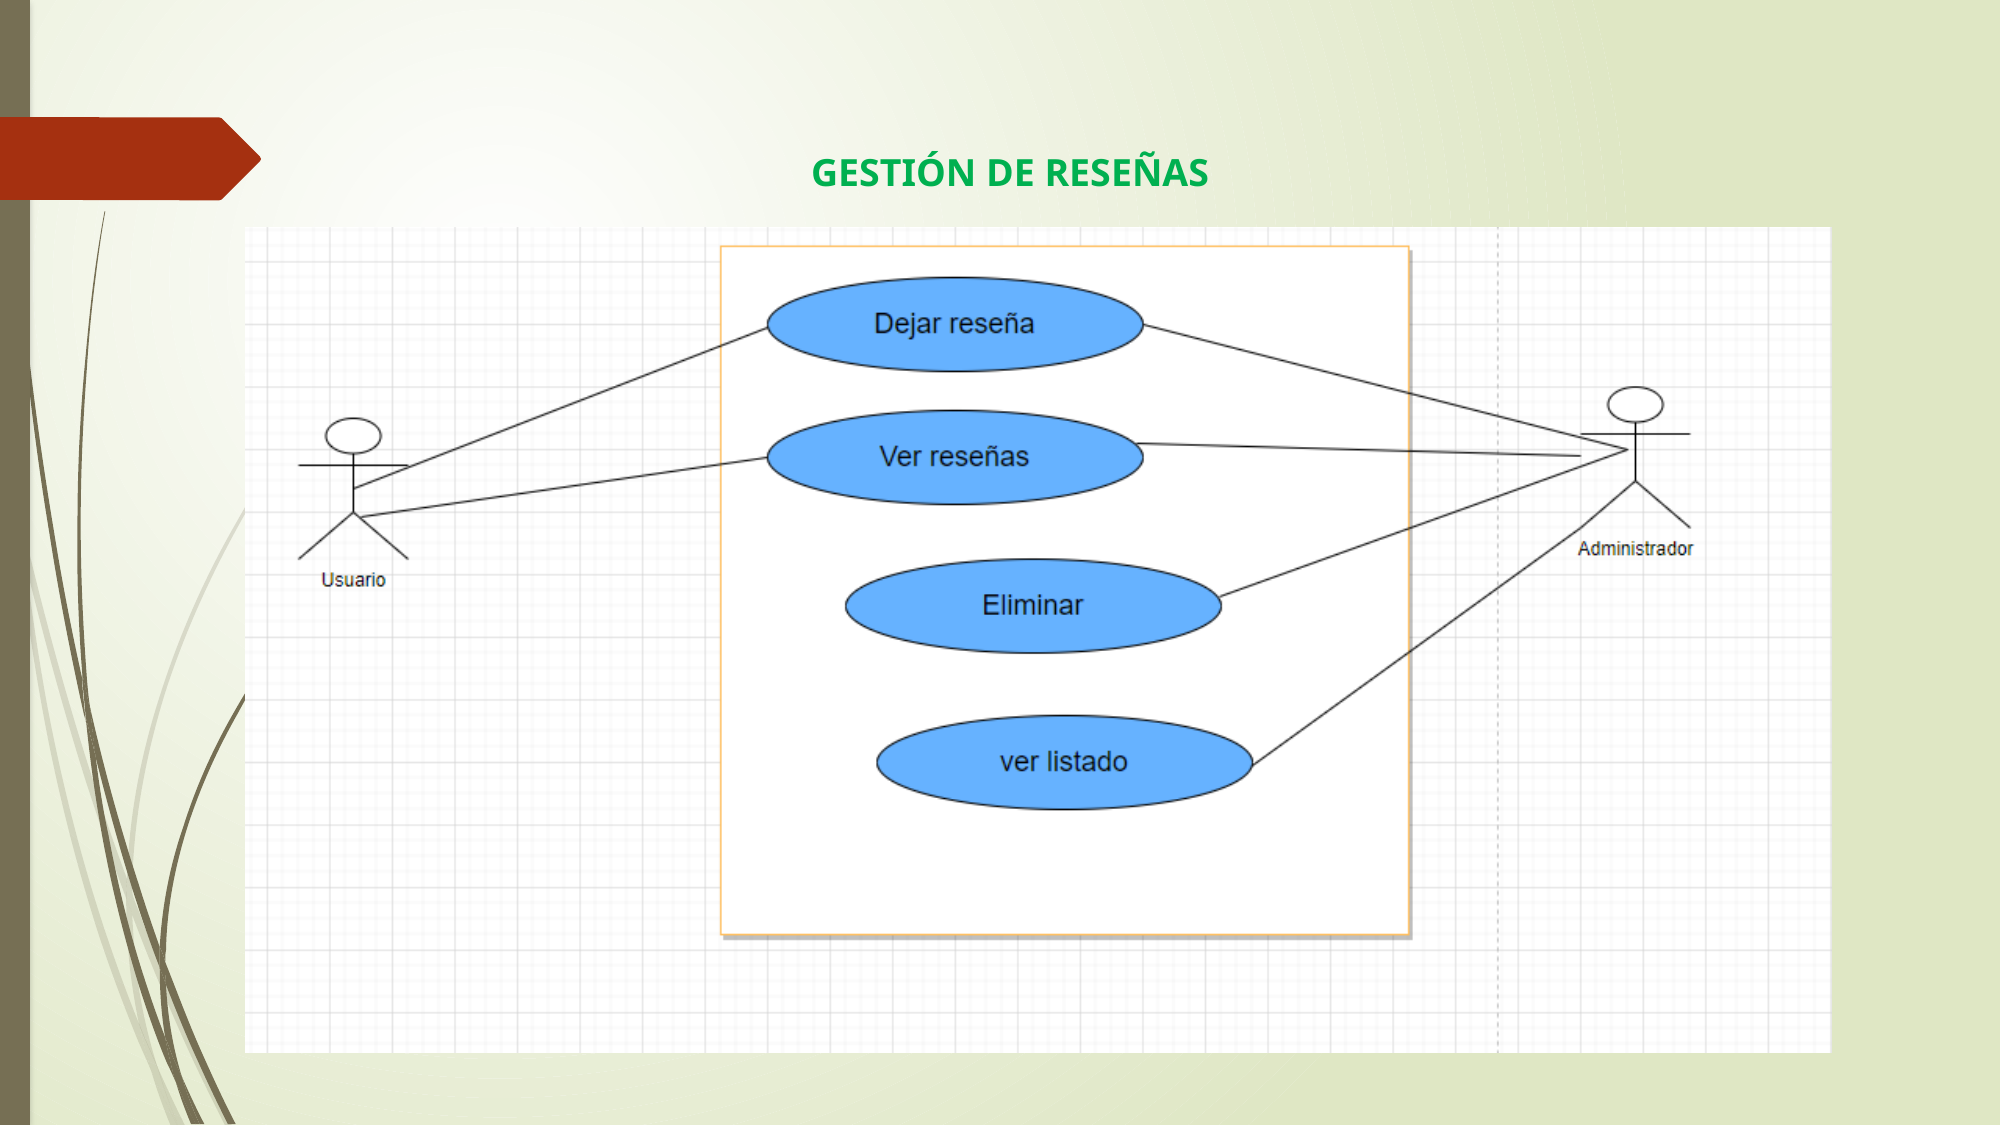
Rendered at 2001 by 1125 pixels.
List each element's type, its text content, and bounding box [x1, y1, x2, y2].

text_box GESTIÓN DE RESEÑAS [796, 141, 1339, 201]
picture [245, 227, 1833, 1053]
